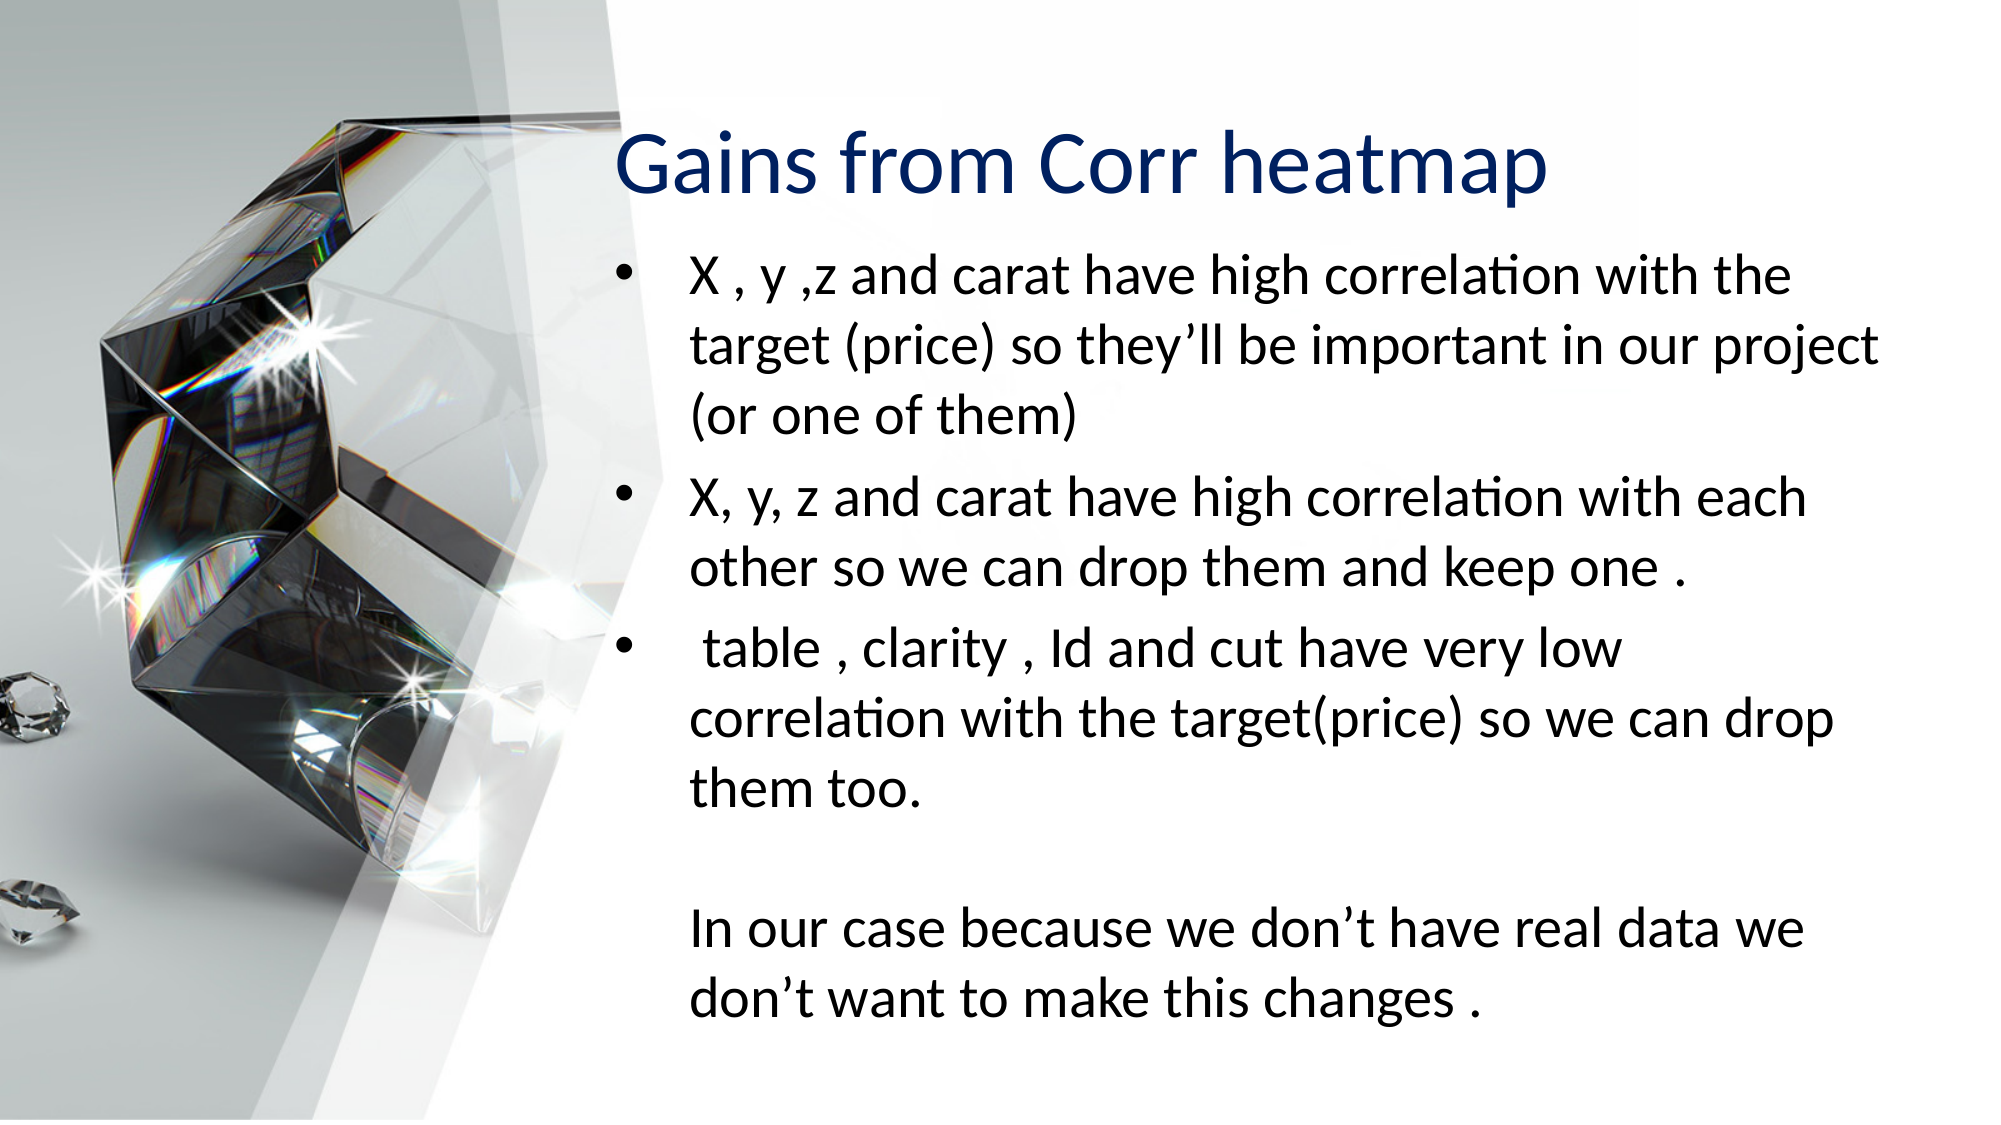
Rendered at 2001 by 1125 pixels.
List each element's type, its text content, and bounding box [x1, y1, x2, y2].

title Gains from Corr heatmap [599, 94, 1902, 221]
list X , y ,z and carat have high correlation with the target (price) so they’ll be important in our project (or one of them) X, y, z and carat have high correlation with each other so we can drop them and keep one . table , clarity , Id and cut have very low correlation with the target(price) so we can drop them too. In our case because we don’t have real data we don’t want to make this changes . [599, 228, 1902, 1070]
picture [0, 0, 2001, 1125]
